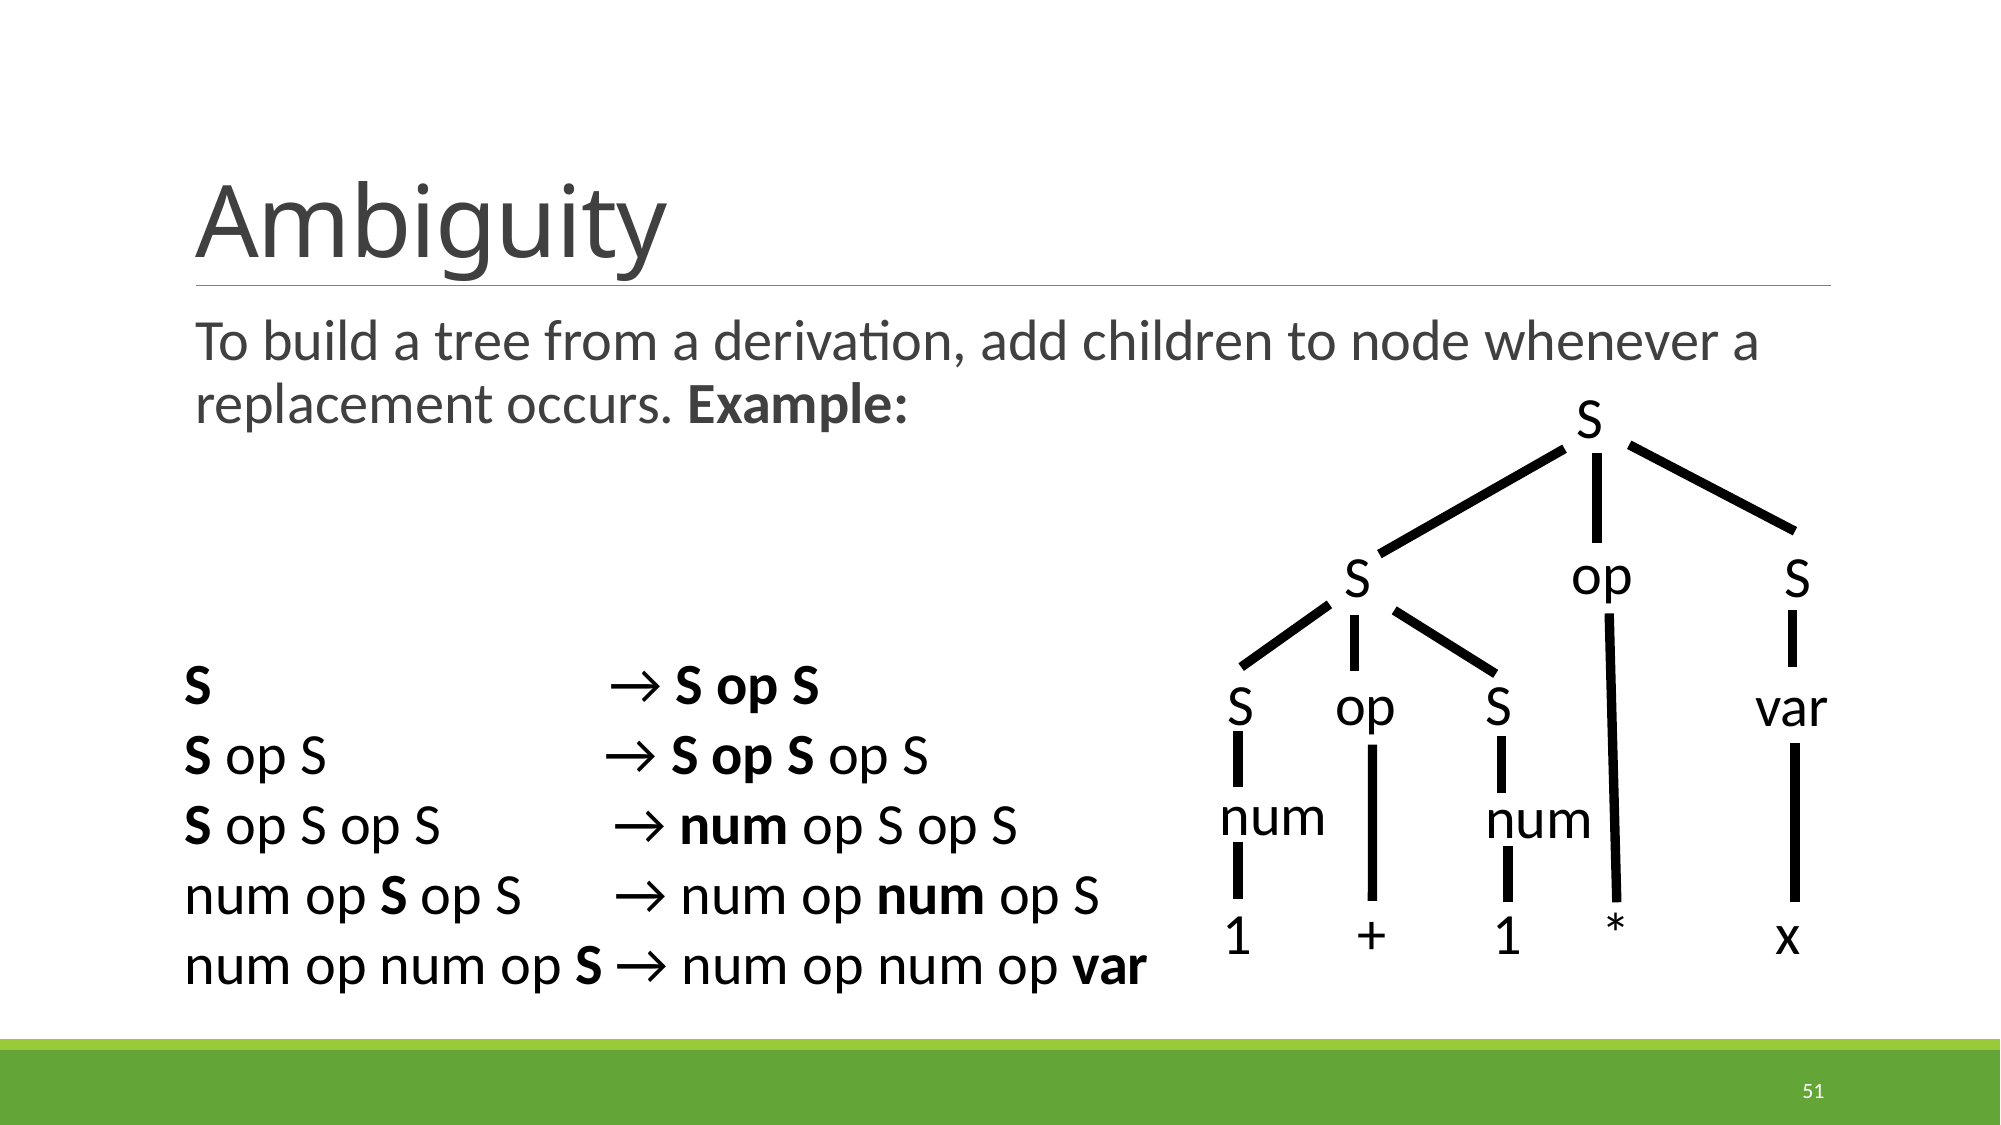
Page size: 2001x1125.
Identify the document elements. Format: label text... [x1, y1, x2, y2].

text_box S [1770, 531, 1820, 616]
text_box S [1561, 372, 1612, 458]
text_box S [1213, 660, 1264, 745]
list To build a tree from a derivation, add children to node whenever a replacement occurs. Example: [180, 302, 1830, 963]
text_box op [1556, 528, 1662, 614]
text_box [1393, 609, 1497, 675]
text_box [1628, 444, 1796, 532]
slide_number 51 [1624, 1059, 1840, 1120]
text_box var [1740, 661, 1899, 746]
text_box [1240, 603, 1330, 668]
text_box 1 + 1 * x [1207, 888, 2000, 974]
text_box op [1320, 660, 1425, 745]
text_box num [1204, 769, 1355, 855]
text_box S [1329, 531, 1380, 616]
text_box S [1470, 660, 1521, 745]
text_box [1608, 614, 1618, 903]
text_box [1378, 448, 1566, 555]
text_box S → S op S S op S → S op S op S S op S op S → num op S op S num op S op S → num op num op S num op num op S → num op num op var [170, 638, 1170, 1074]
text_box num [1470, 772, 1605, 858]
title Ambiguity [180, 47, 1830, 285]
